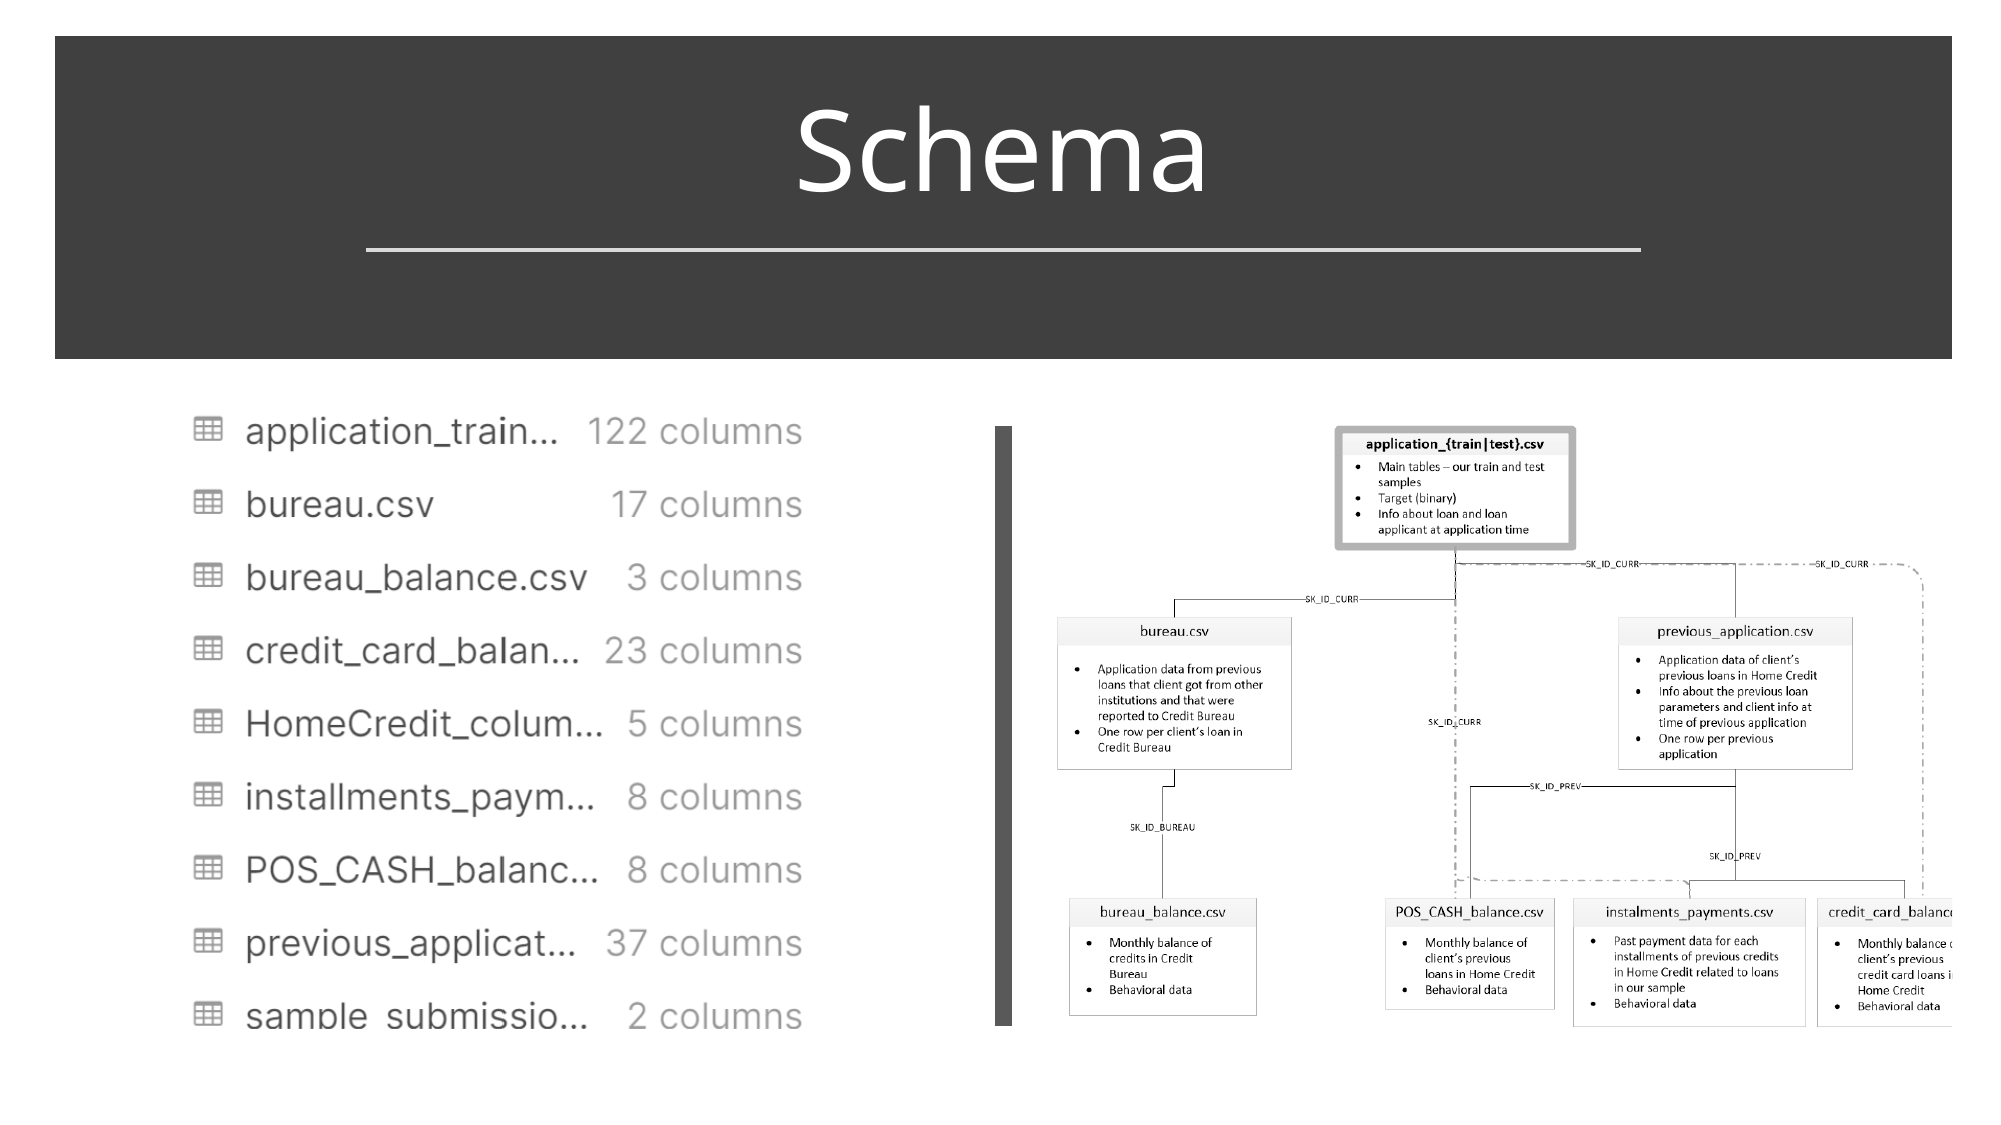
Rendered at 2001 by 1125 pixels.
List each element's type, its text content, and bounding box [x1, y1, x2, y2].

text_box [64, 45, 1942, 350]
title Schema [89, 71, 1917, 224]
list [1057, 425, 1953, 1027]
picture [178, 398, 826, 1054]
